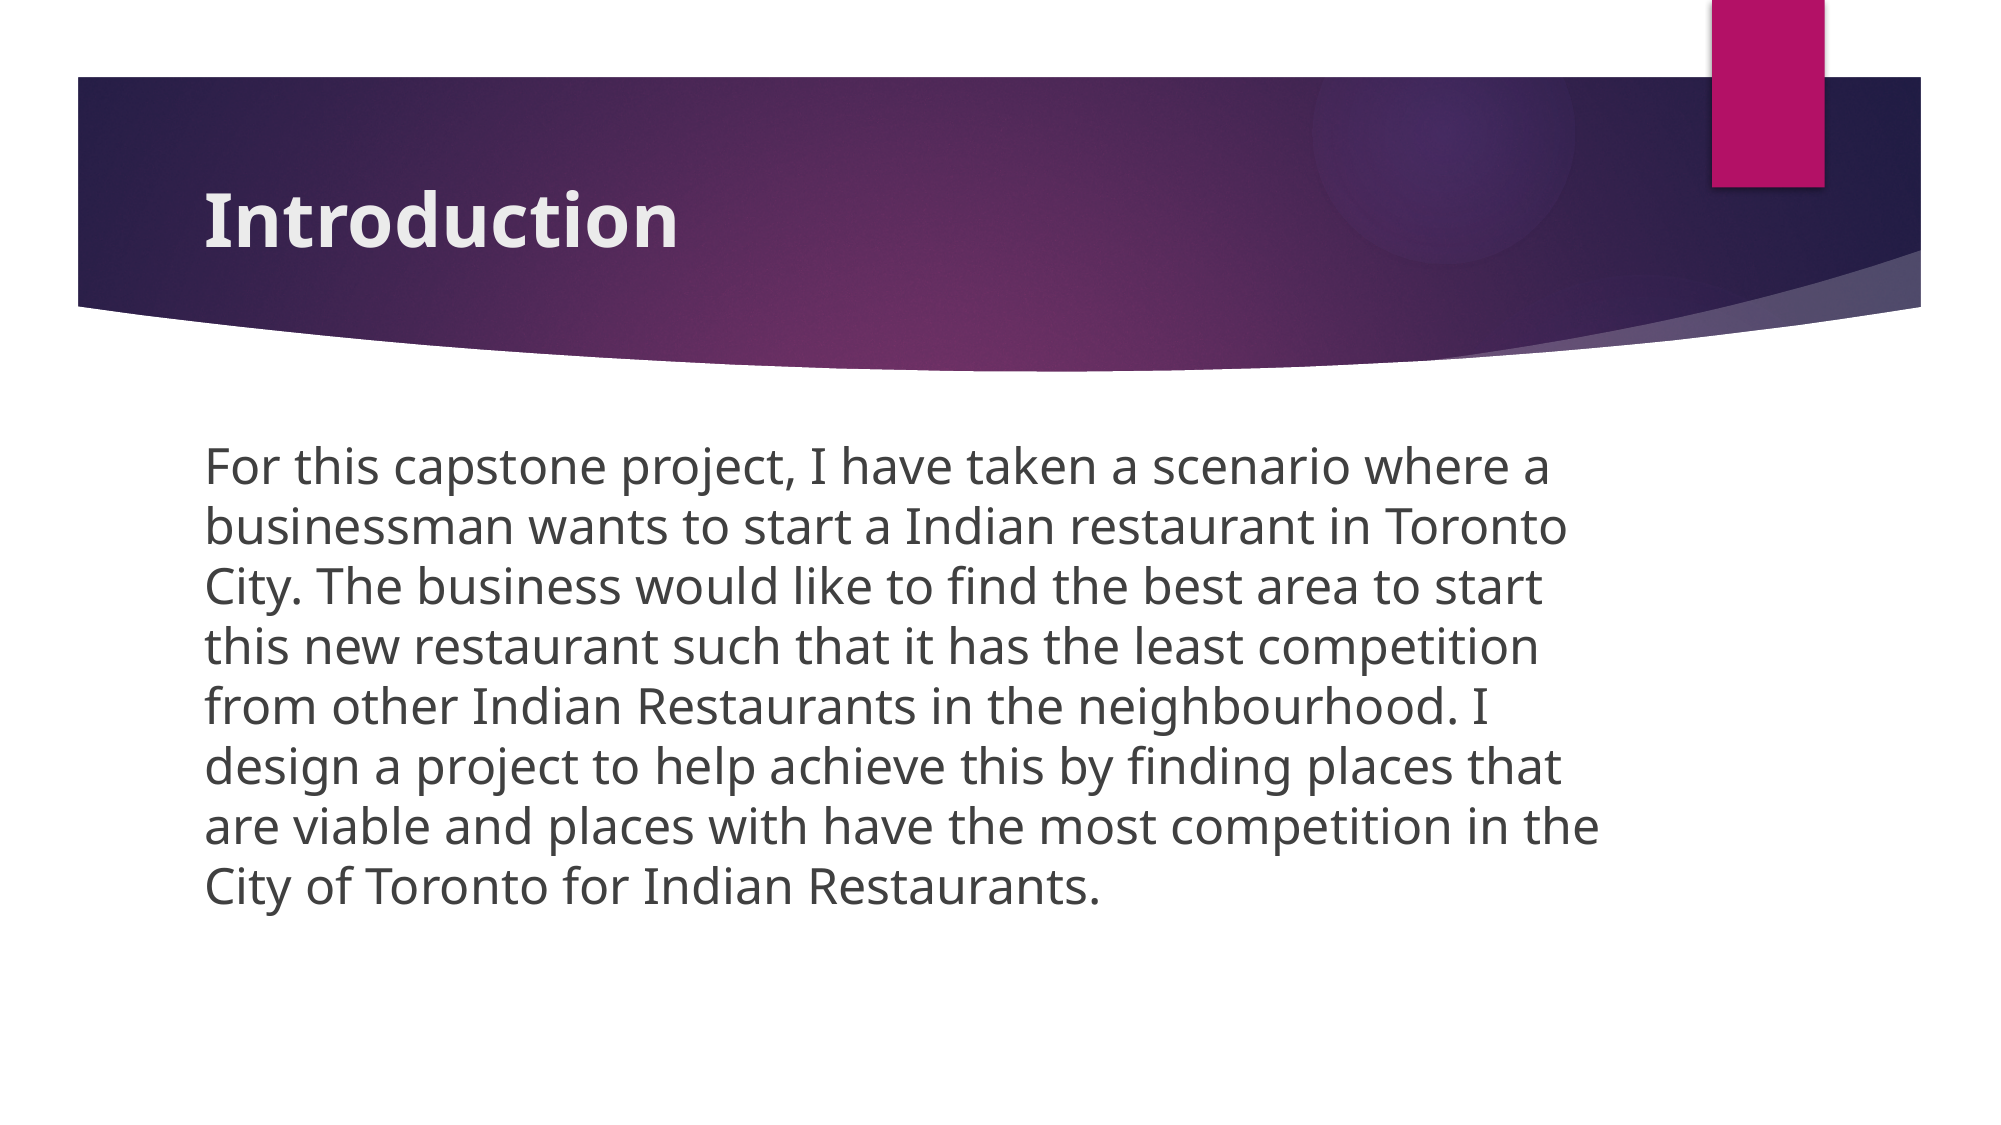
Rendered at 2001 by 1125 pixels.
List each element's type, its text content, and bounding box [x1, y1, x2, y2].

list For this capstone project, I have taken a scenario where a businessman wants to start a Indian restaurant in Toronto City. The business would like to find the best area to start this new restaurant such that it has the least competition from other Indian Restaurants in the neighbourhood. I design a project to help achieve this by finding places that are viable and places with have the most competition in the City of Toronto for Indian Restaurants. [189, 427, 1638, 988]
title Introduction [189, 159, 1627, 276]
